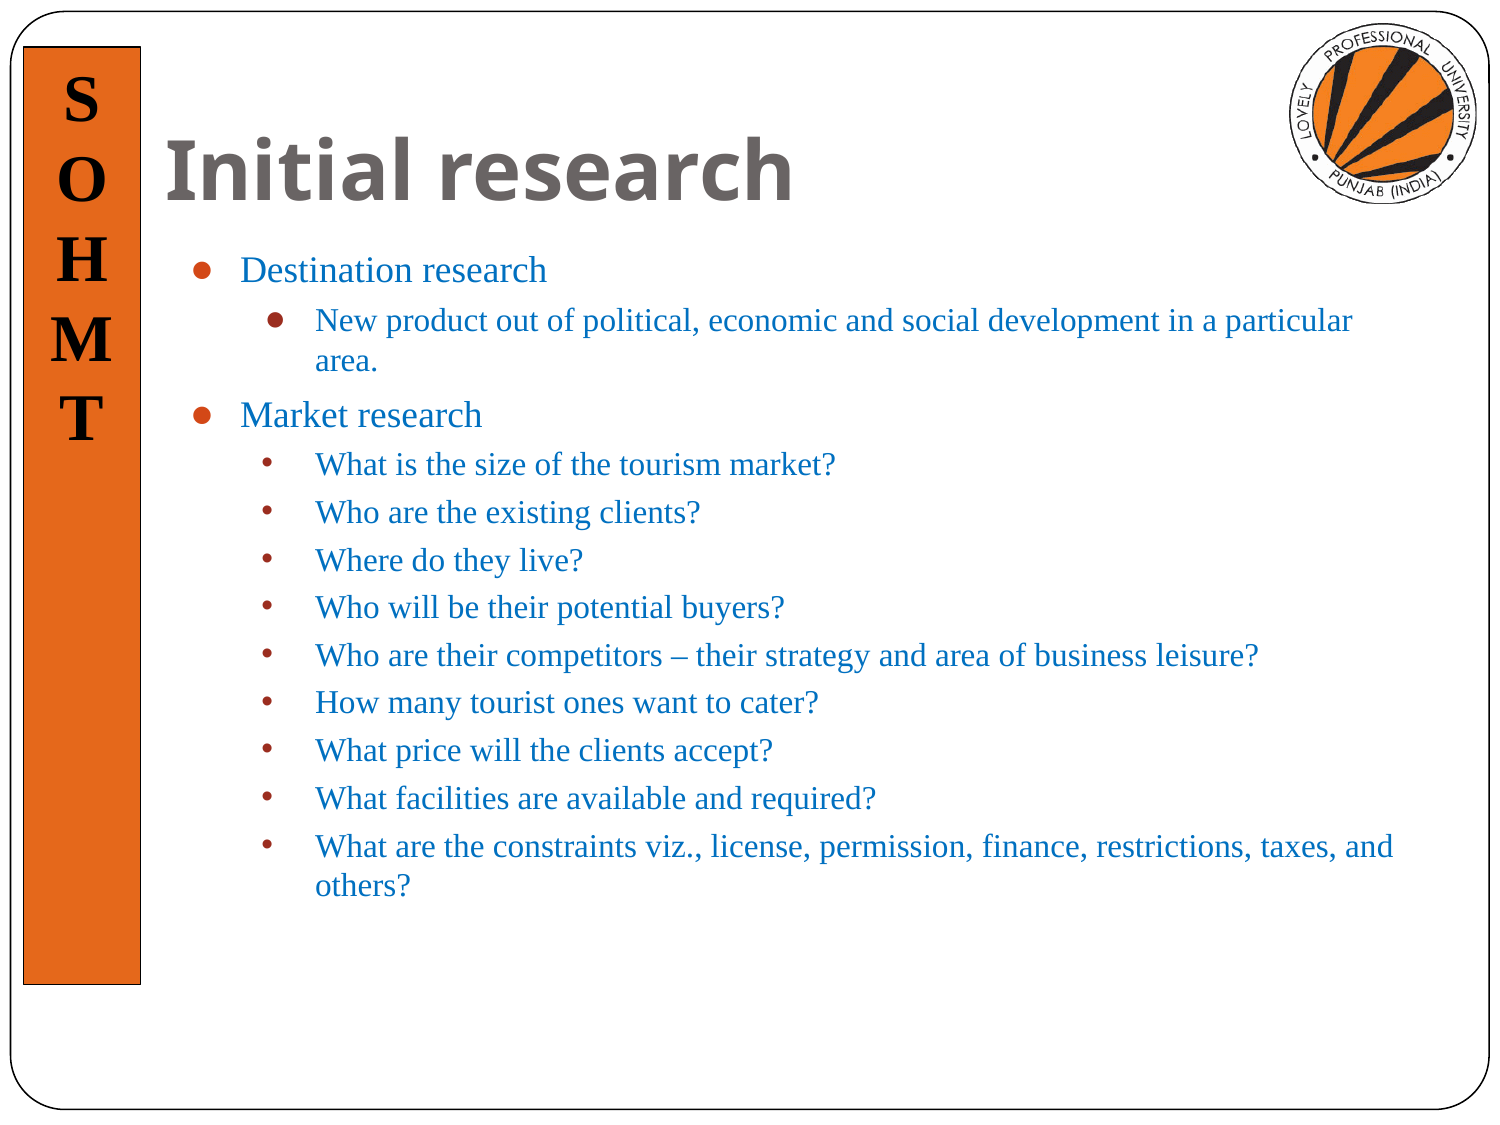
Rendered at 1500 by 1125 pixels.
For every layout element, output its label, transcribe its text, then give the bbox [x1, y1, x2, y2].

title Initial research [150, 45, 1425, 233]
list Destination research New product out of political, economic and social development in a particular area. Market research What is the size of the tourism market? Who are the existing clients? Where do they live? Who will be their potential buyers? Who are their competitors – their strategy and area of business leisure? How many tourist ones want to cater? What price will the clients accept? What facilities are available and required? What are the constraints viz., license, permission, finance, restrictions, taxes, and others? [150, 237, 1425, 988]
picture [1289, 23, 1477, 204]
